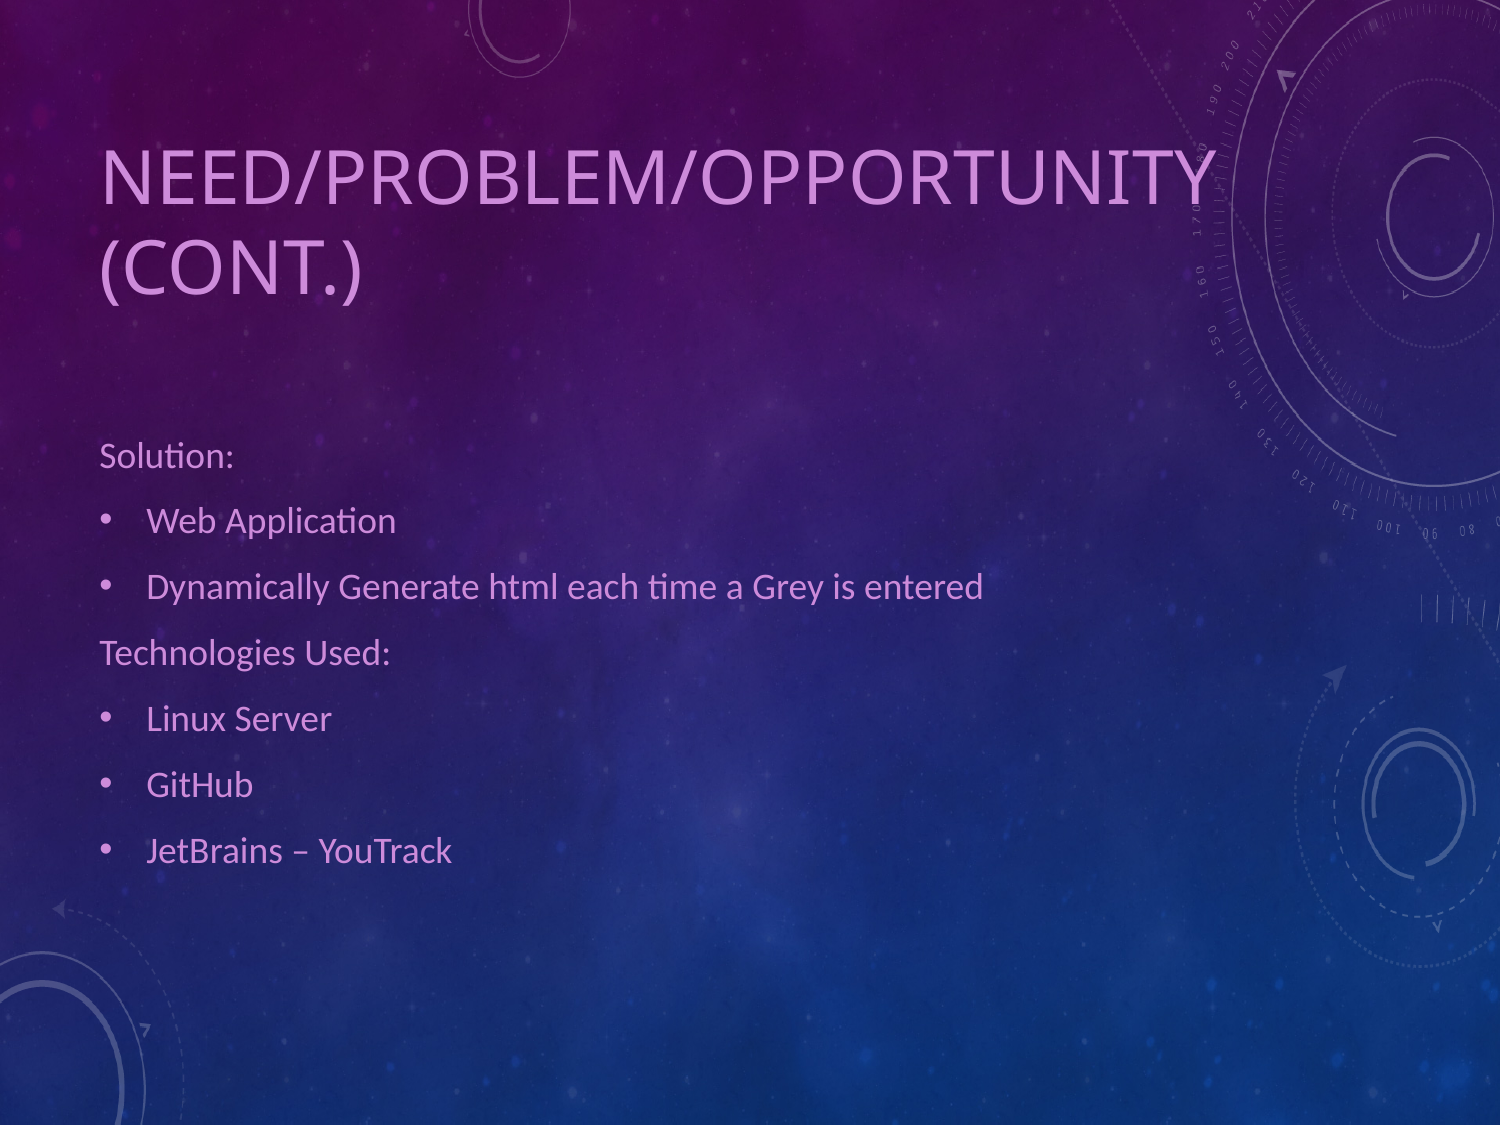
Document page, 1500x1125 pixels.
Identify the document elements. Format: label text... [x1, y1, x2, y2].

picture [0, 0, 1500, 1125]
title Need/Problem/Opportunity (cont.) [84, 99, 1331, 339]
list Solution: Web Application Dynamically Generate html each time a Grey is entered Technologies Used: Linux Server GitHub JetBrains – YouTrack [84, 351, 1331, 950]
